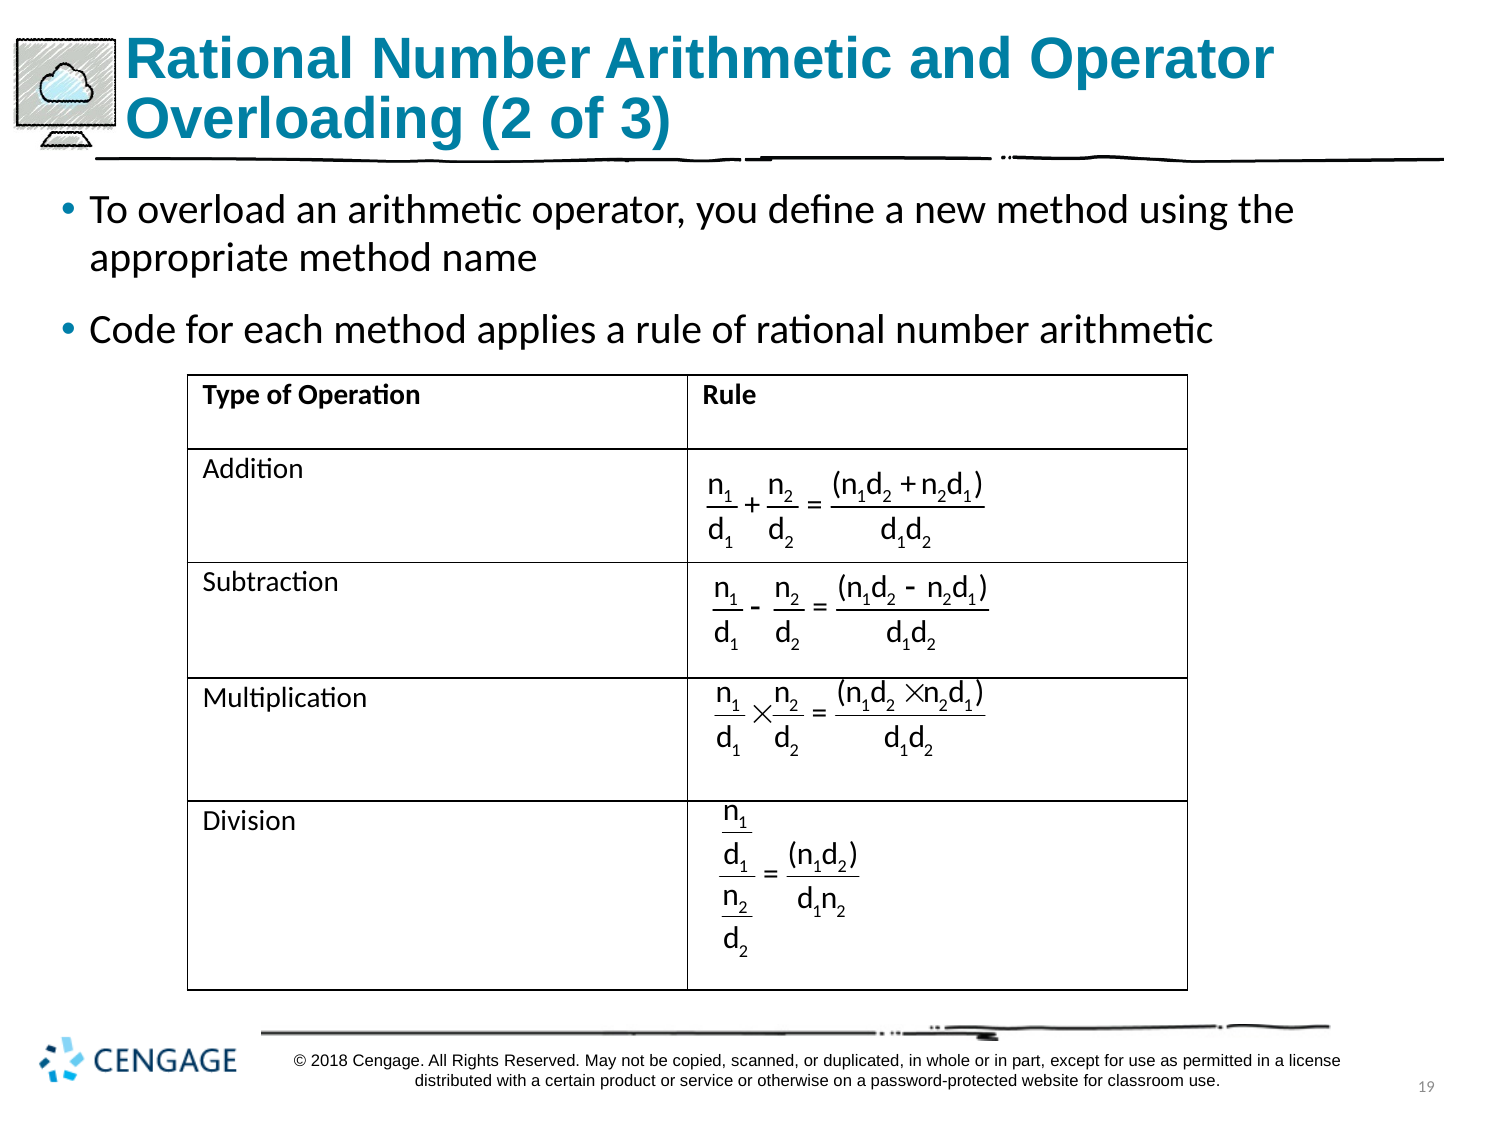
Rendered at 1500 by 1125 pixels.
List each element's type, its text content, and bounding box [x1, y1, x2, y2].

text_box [701, 461, 991, 556]
table_cell Division [188, 802, 687, 989]
table_cell n sub 1 over d sub 1, over, n sub 2 over d sub 2 = left parenthesis, n sub 1 d sub d, right parenthesis, over, d sub 1 n sub 2. [688, 802, 1187, 989]
footer © 2018 Cengage. All Rights Reserved. May not be copied, scanned, or duplicated, in whole or in part, except for use as permitted in a license distributed with a certain product or service or otherwise on a password-protected website for classroom use. [262, 1050, 1375, 1091]
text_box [707, 564, 996, 658]
table_header Rule [688, 376, 1187, 448]
table_cell n sub 1 over d sub 1, + n sub 2 over d sub 2 = left parenthesis, n sub 1 d sub 2 + n sub 2 d sub 1, right parenthesis, over d sub 1 d sub 2. [688, 450, 1187, 562]
picture [261, 1024, 1331, 1041]
title Rational Number Arithmetic and Operator Overloading (2 of 3) [125, 30, 1442, 152]
table_cell Subtraction [188, 563, 687, 677]
table_cell n sub 1 over d sub 1, times, n sub 2 over d sub 2 = left parenthesis, n sub 1 d sub 2 times n sub 2 d sub 1, right parenthesis, over d sub 1 d sub 2. [688, 679, 1187, 800]
table_cell Multiplication [188, 679, 687, 800]
picture [19, 1023, 249, 1095]
picture [13, 36, 117, 151]
picture [95, 155, 1444, 163]
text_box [709, 670, 993, 763]
list To overload an arithmetic operator, you define a new method using the appropriate method name Code for each method applies a rule of rational number arithmetic [61, 186, 1442, 356]
table_cell Addition [188, 450, 687, 562]
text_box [714, 789, 867, 964]
table_cell n sub 1 over d sub 1, minus n sub 2 over d sub 2 = left parenthesis, n sub 1 d sub 2 minus n sub 2 d sub 1, right parenthesis, over d sub 1 d sub 2. [688, 563, 1187, 677]
table_header Type of Operation [188, 376, 687, 448]
